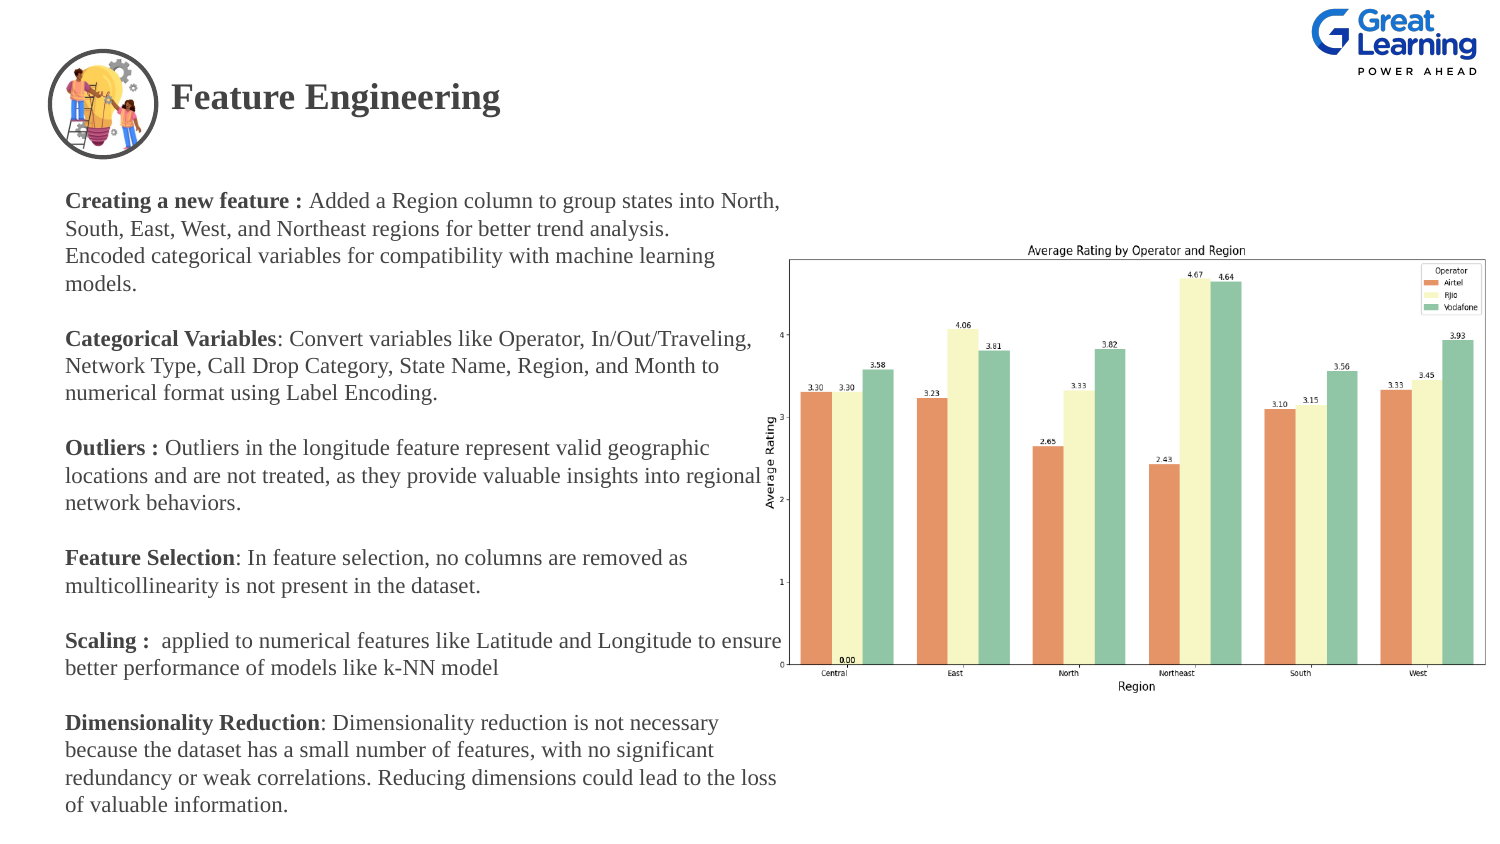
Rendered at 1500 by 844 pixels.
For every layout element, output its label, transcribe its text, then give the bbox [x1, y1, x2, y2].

picture [758, 237, 1489, 693]
text_box [47, 48, 159, 160]
text_box Creating a new feature : Added a Region column to group states into North, South, East, West, and Northeast regions for better trend analysis. Encoded categorical variables for compatibility with machine learning models. Categorical Variables: Convert variables like Operator, In/Out/Traveling, Network Type, Call Drop Category, State Name, Region, and Month to numerical format using Label Encoding. Outliers : Outliers in the longitude feature represent valid geographic locations and are not treated, as they provide valuable insights into regional network behaviors. Feature Selection: In feature selection, no columns are removed as multicollinearity is not present in the dataset. Scaling : applied to numerical features like Latitude and Longitude to ensure better performance of models like k-NN model Dimensionality Reduction: Dimensionality reduction is not necessary because the dataset has a small number of features, with no significant redundancy or weak correlations. Reducing dimensions could lead to the loss of valuable information. [50, 178, 799, 825]
picture [1288, 5, 1500, 79]
text_box Feature Engineering [156, 57, 586, 152]
